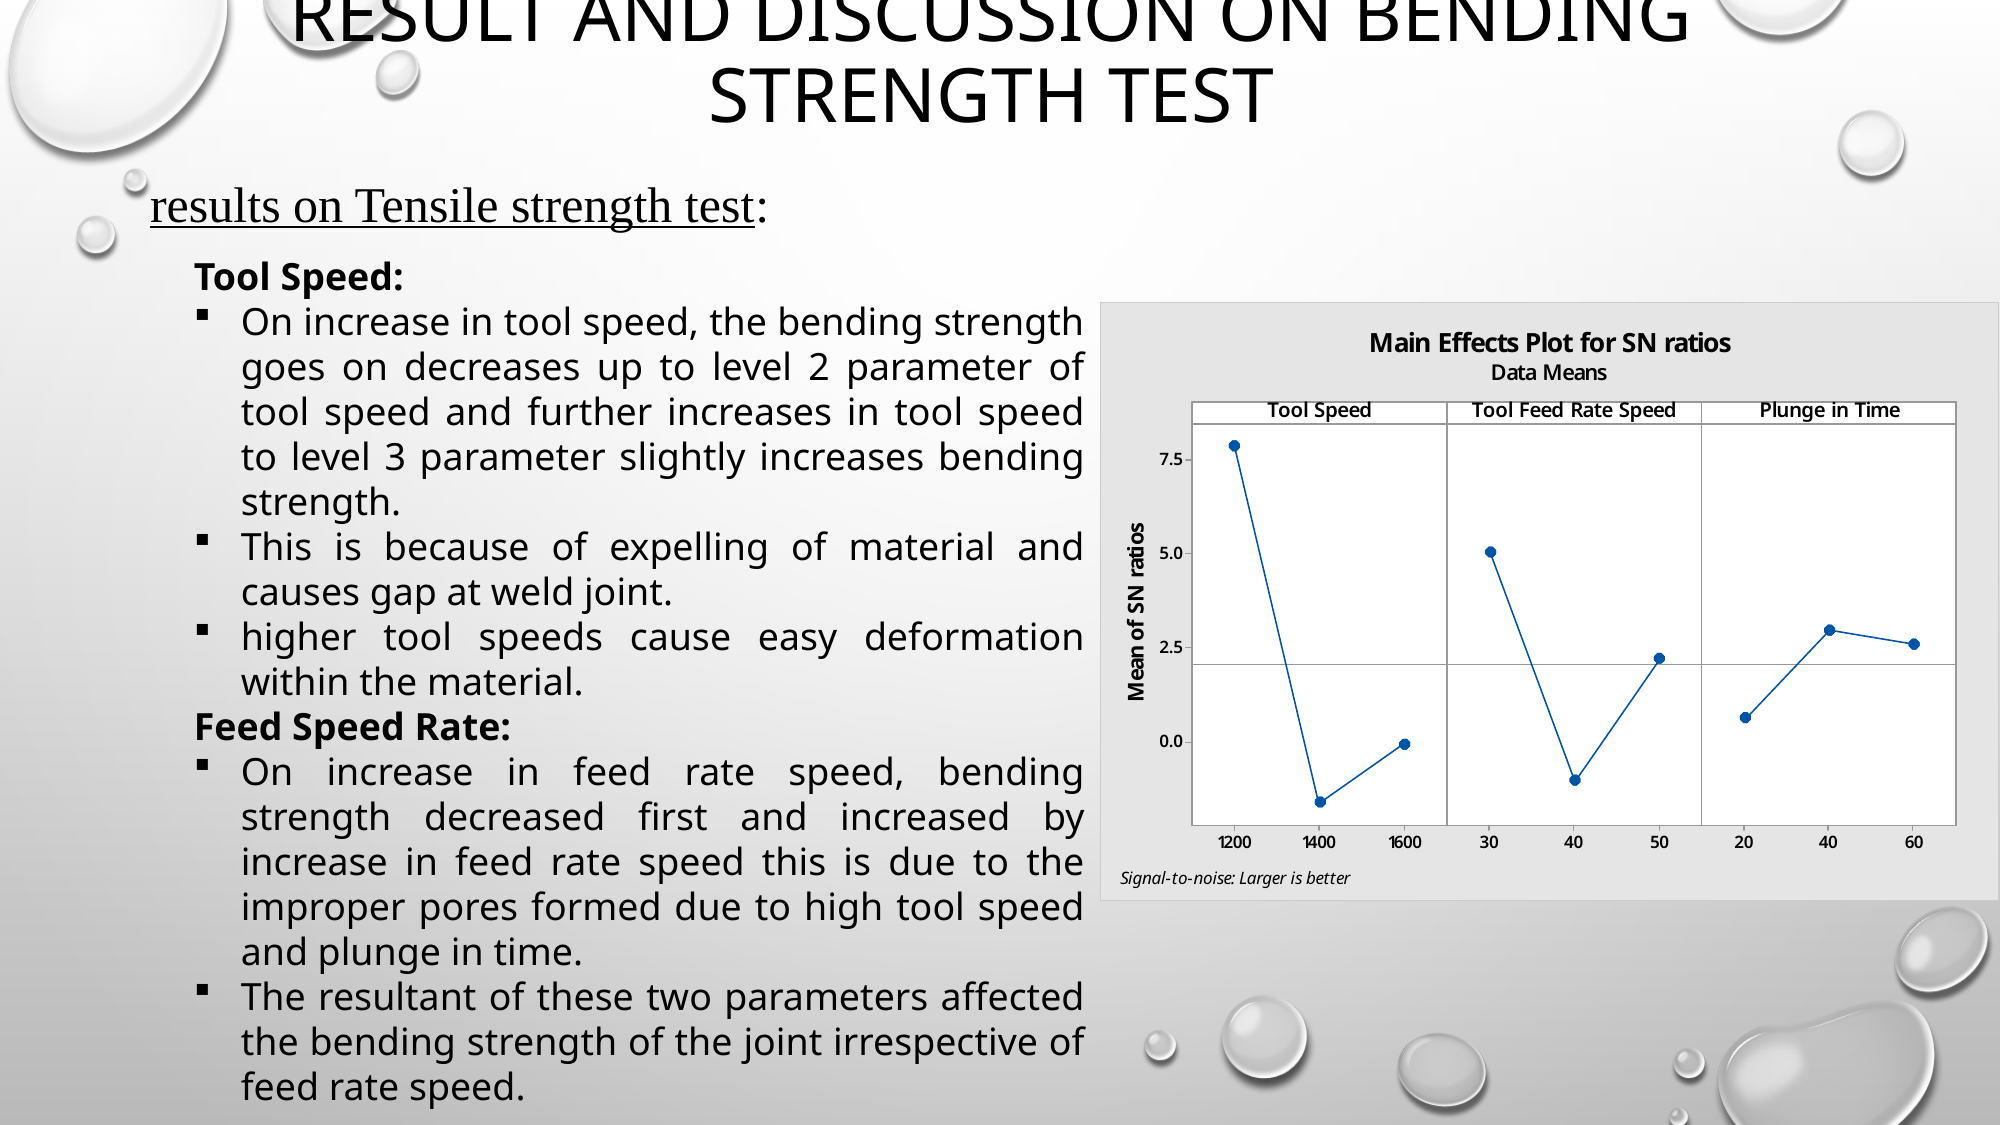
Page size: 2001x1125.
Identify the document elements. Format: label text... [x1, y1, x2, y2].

title Result and discussion on Bending strength test [99, 0, 1884, 189]
text_box Tool Speed: On increase in tool speed, the bending strength goes on decreases up to level 2 parameter of tool speed and further increases in tool speed to level 3 parameter slightly increases bending strength. This is because of expelling of material and causes gap at weld joint. higher tool speeds cause easy deformation within the material. Feed Speed Rate: On increase in feed rate speed, bending strength decreased first and increased by increase in feed rate speed this is due to the improper pores formed due to high tool speed and plunge in time. The resultant of these two parameters affected the bending strength of the joint irrespective of feed rate speed. [179, 245, 1100, 1115]
picture [0, 0, 2000, 1125]
text_box results on Tensile strength test: [135, 165, 798, 241]
